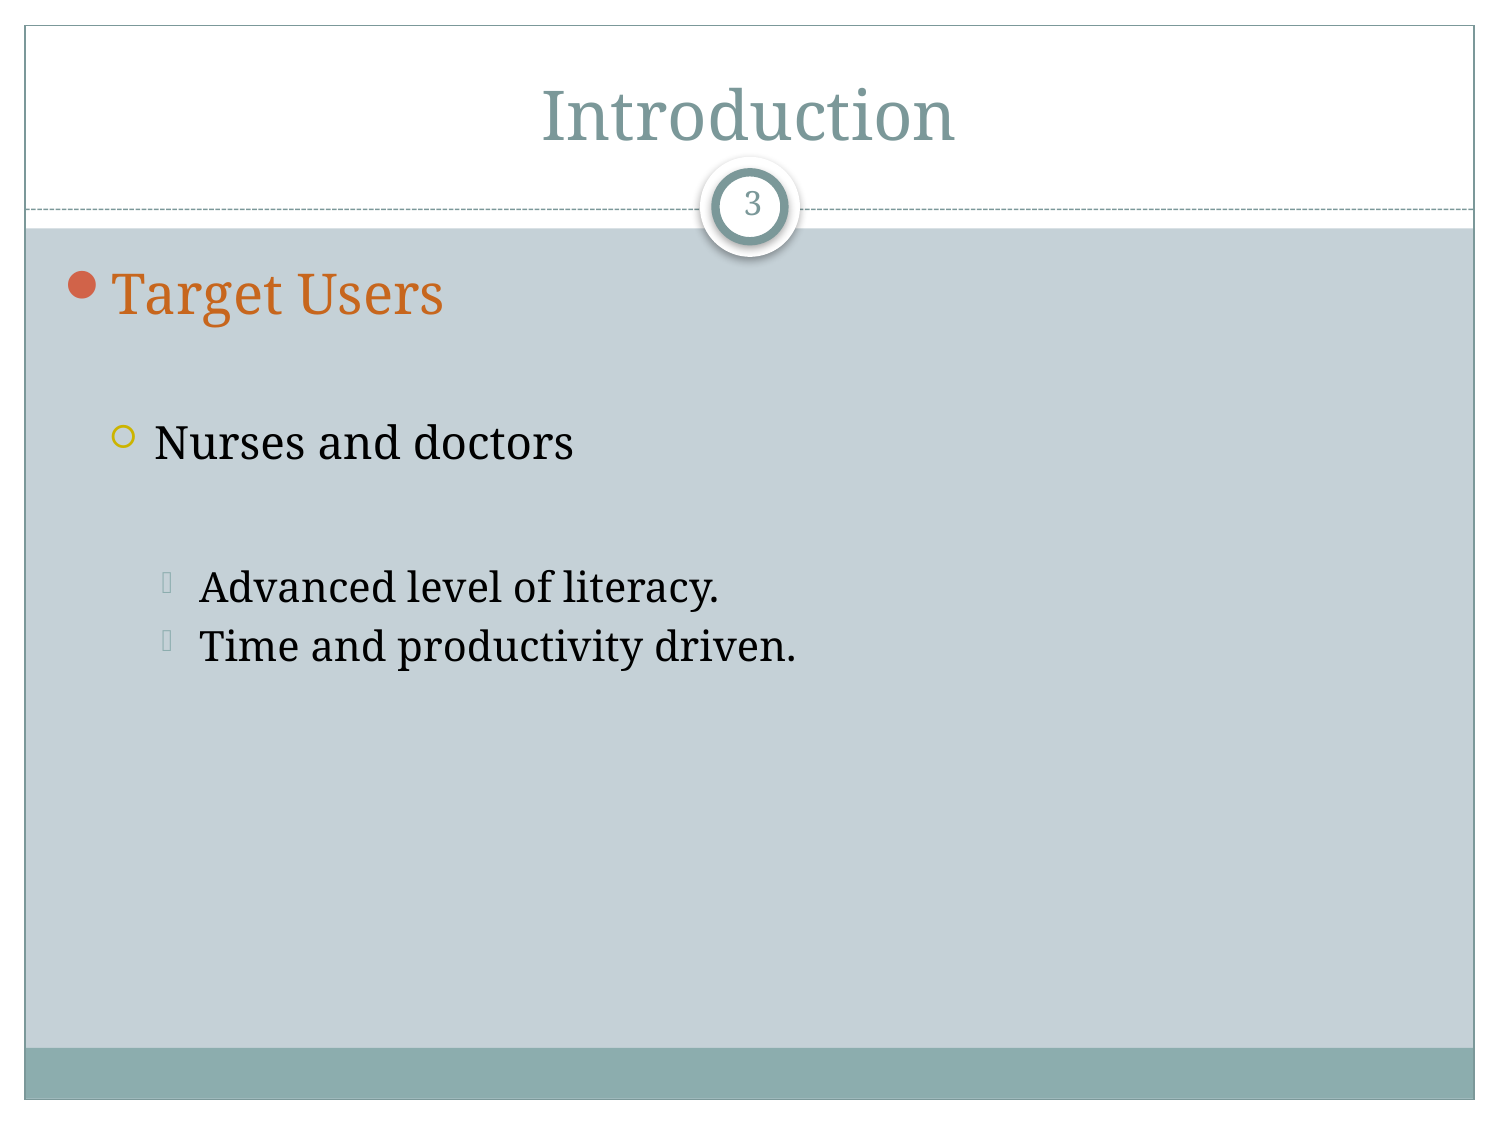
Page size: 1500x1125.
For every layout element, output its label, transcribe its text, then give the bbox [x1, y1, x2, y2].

slide_number 3 [715, 168, 791, 241]
list Target Users Nurses and doctors Advanced level of literacy. Time and productivity driven. [49, 250, 1445, 1001]
title Introduction [49, 37, 1450, 162]
